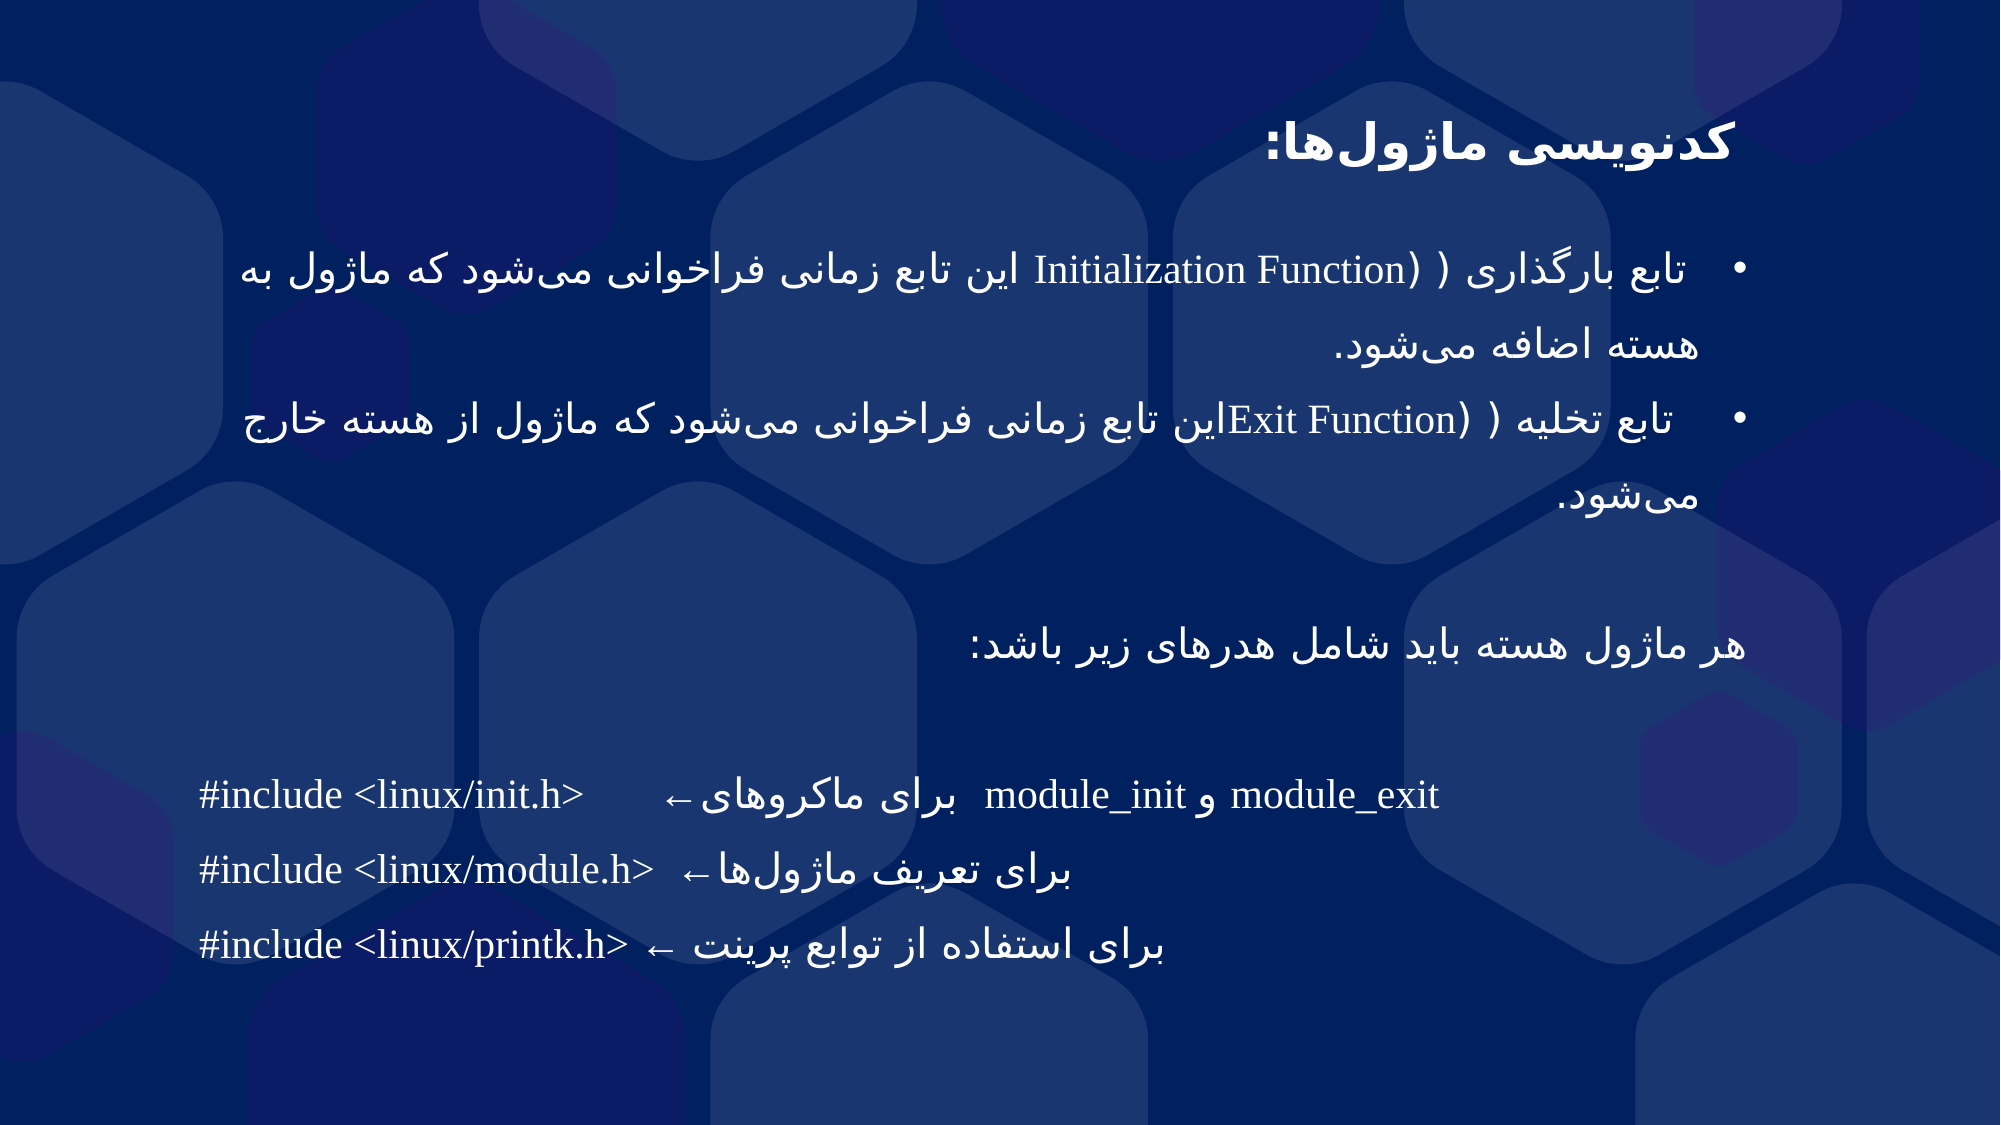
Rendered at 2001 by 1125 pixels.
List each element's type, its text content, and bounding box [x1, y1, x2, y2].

text_box تابع بارگذاری ( (Initialization Function این تابع زمانی فراخوانی می‌شود که ماژول به هسته اضافه می‌شود. تابع تخلیه ( (Exit Functionاین تابع زمانی فراخوانی می‌شود که ماژول از هسته خارج می‌شود. هر ماژول هسته باید شامل هدرهای زیر باشد: #include <linux/init.h> ←برای ماکروهای module_init و module_exit #include <linux/module.h> ←برای تعریف ماژول‌ها #include <linux/printk.h> ← برای استفاده از توابع پرینت [184, 209, 1763, 975]
text_box کدنویسی ماژول‌ها: [750, 101, 1750, 177]
